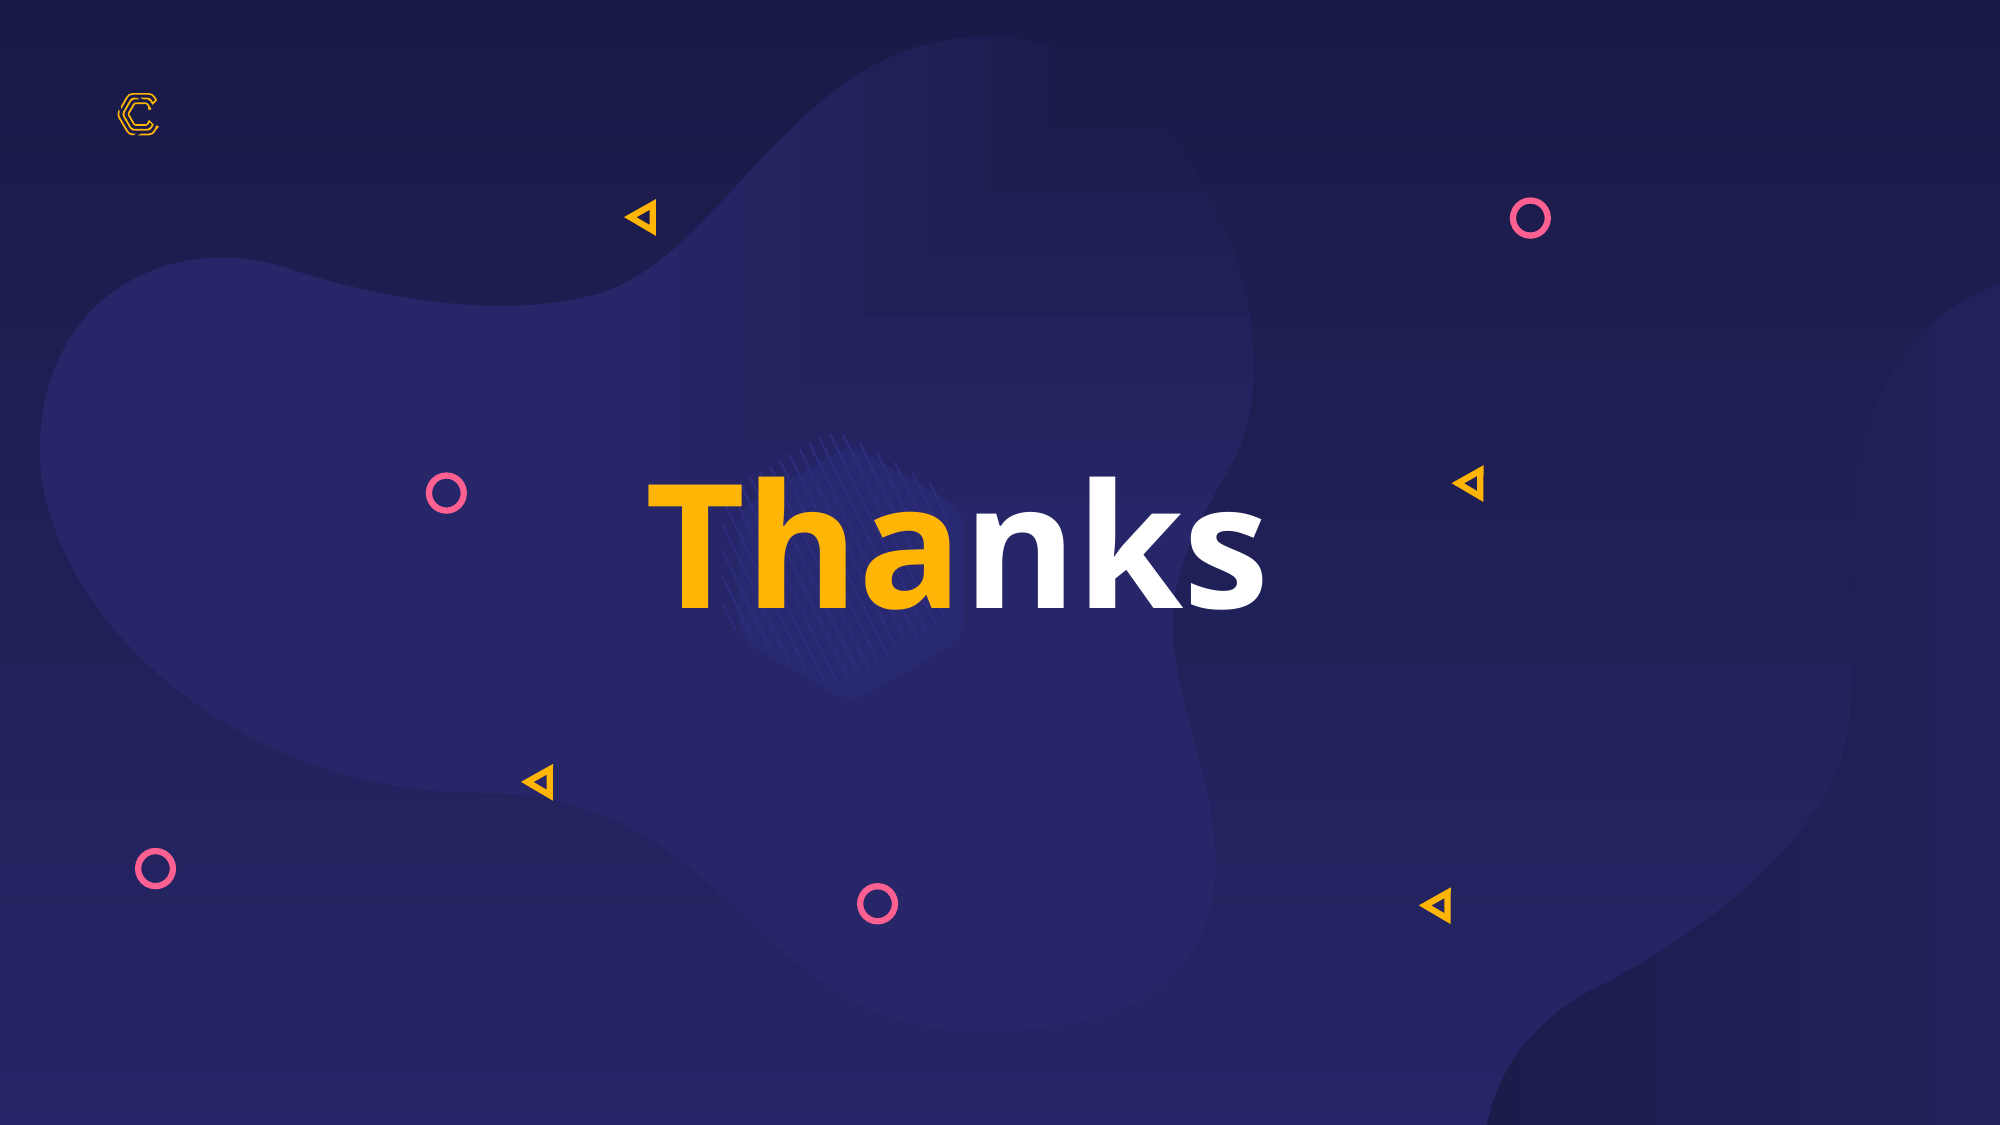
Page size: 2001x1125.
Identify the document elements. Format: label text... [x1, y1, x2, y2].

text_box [722, 434, 964, 699]
text_box [138, 851, 173, 887]
text_box [1457, 470, 1481, 497]
text_box Thanks [630, 428, 1370, 651]
text_box [120, 93, 158, 131]
text_box [1512, 200, 1548, 236]
text_box [428, 475, 464, 511]
text_box [1425, 892, 1448, 919]
text_box [527, 769, 550, 796]
text_box [117, 109, 137, 136]
text_box [137, 125, 159, 136]
text_box [630, 204, 653, 231]
text_box [860, 886, 896, 922]
